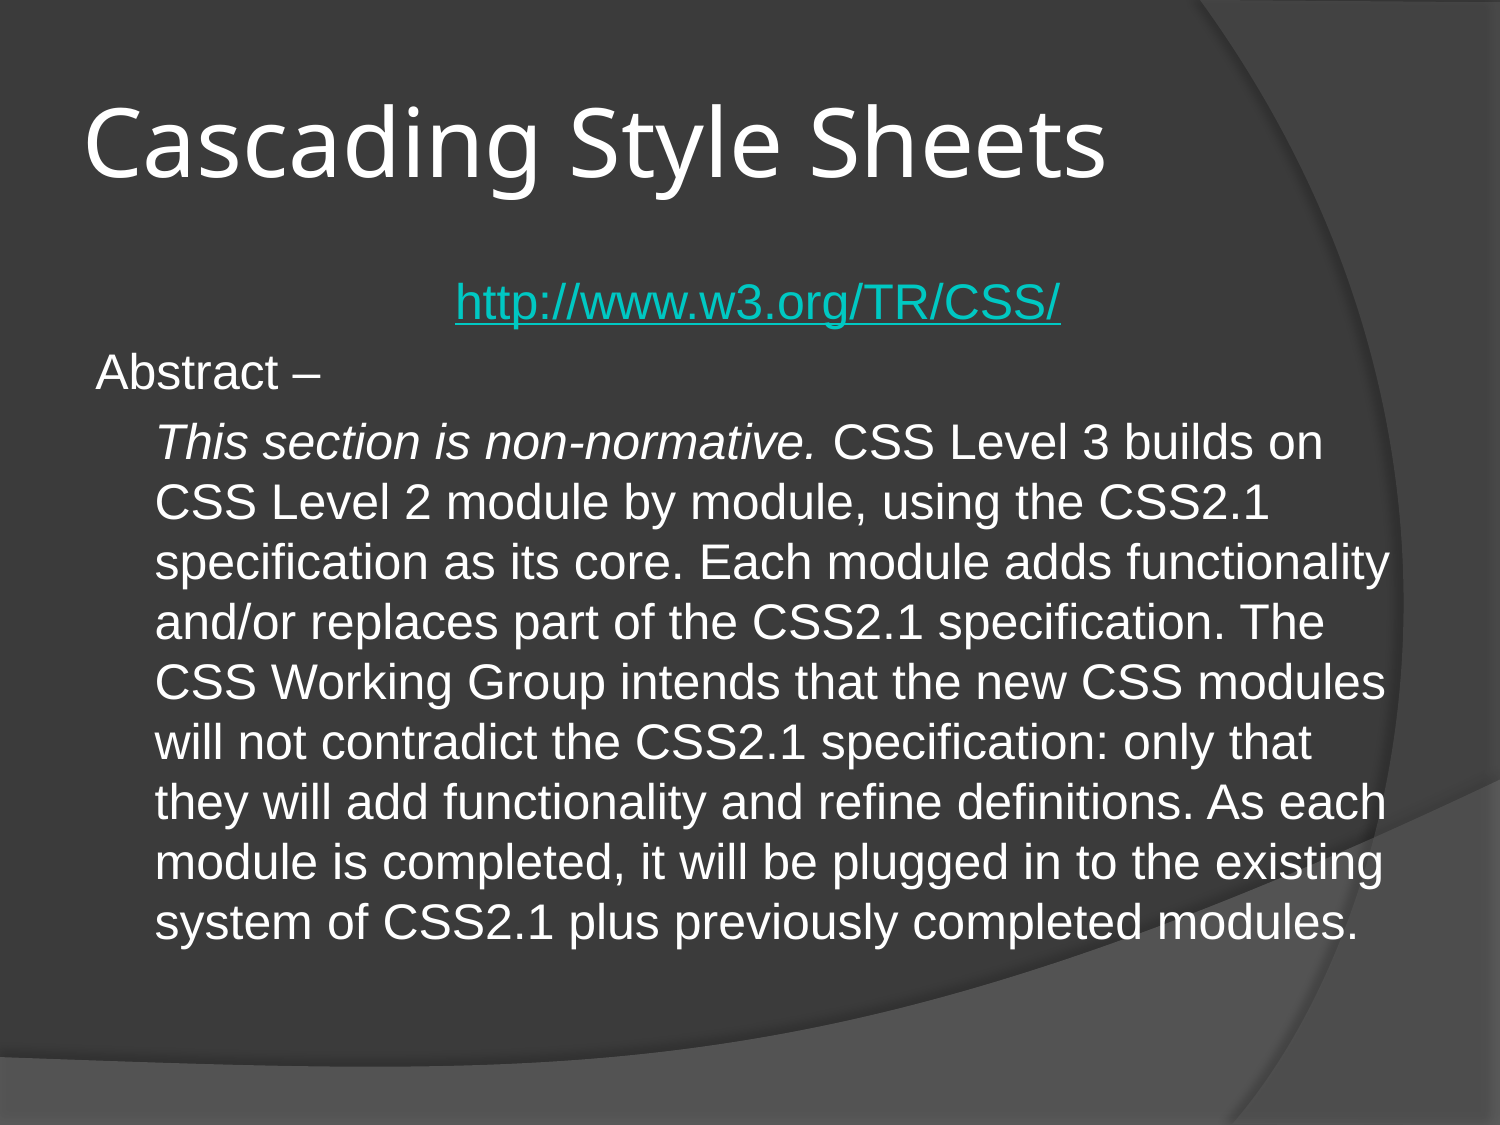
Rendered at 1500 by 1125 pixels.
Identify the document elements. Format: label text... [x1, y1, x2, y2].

list http://www.w3.org/TR/CSS/ Abstract – This section is non-normative. CSS Level 3 builds on CSS Level 2 module by module, using the CSS2.1 specification as its core. Each module adds functionality and/or replaces part of the CSS2.1 specification. The CSS Working Group intends that the new CSS modules will not contradict the CSS2.1 specification: only that they will add functionality and refine definitions. As each module is completed, it will be plugged in to the existing system of CSS2.1 plus previously completed modules. [75, 262, 1436, 1005]
title Cascading Style Sheets [75, 45, 1300, 233]
